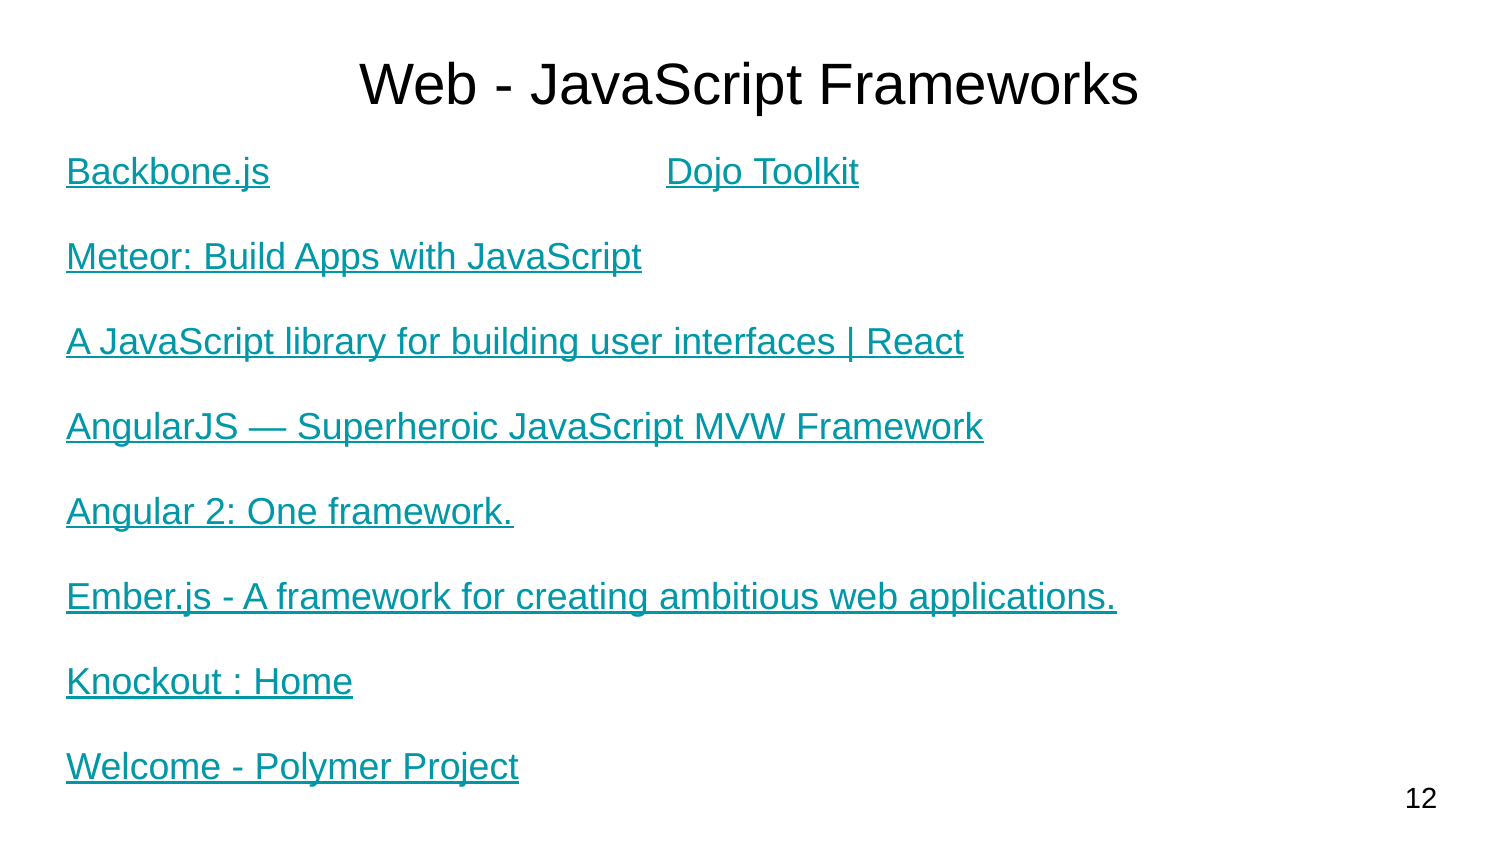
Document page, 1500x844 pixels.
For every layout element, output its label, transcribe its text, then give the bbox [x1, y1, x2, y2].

list Backbone.js Dojo Toolkit Meteor: Build Apps with JavaScript A JavaScript library for building user interfaces | React AngularJS — Superheroic JavaScript MVW Framework Angular 2: One framework. Ember.js - A framework for creating ambitious web applications. Knockout : Home Welcome - Polymer Project [51, 124, 1449, 750]
slide_number 12 [1389, 764, 1480, 830]
title Web - JavaScript Frameworks [51, 30, 1449, 124]
